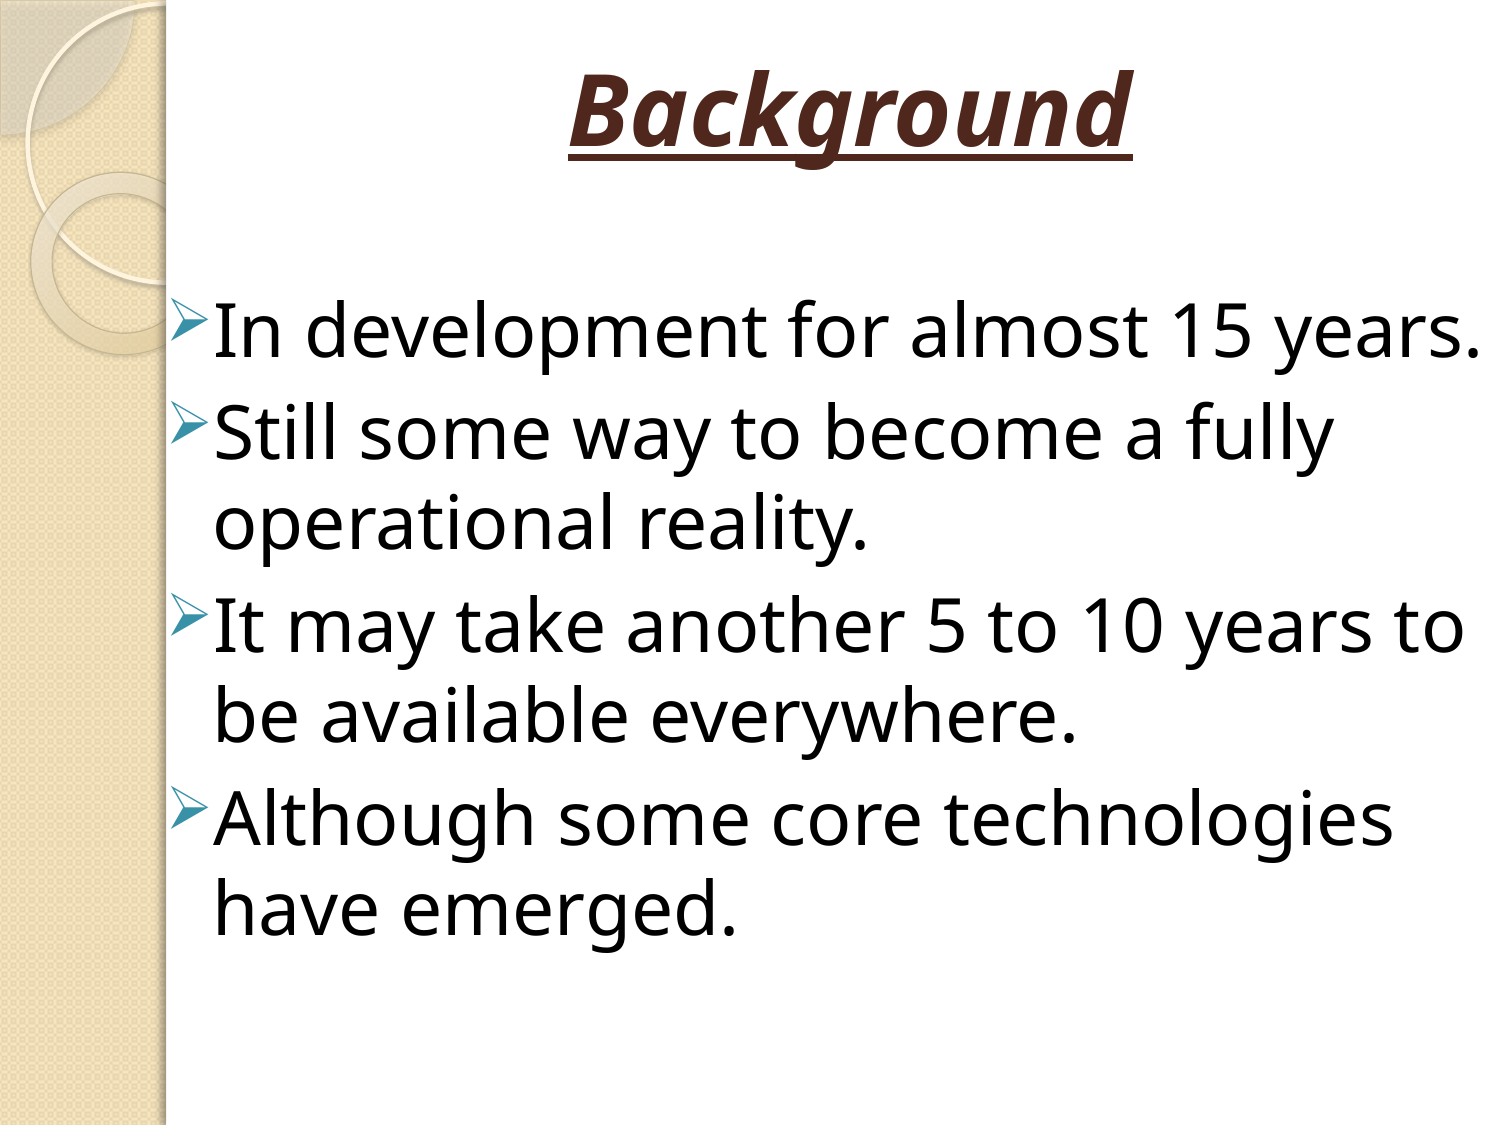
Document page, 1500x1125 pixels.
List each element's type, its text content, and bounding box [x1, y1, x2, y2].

title Background [235, 12, 1466, 200]
list In development for almost 15 years. Still some way to become a fully operational reality. It may take another 5 to 10 years to be available everywhere. Although some core technologies have emerged. [137, 275, 1500, 1125]
